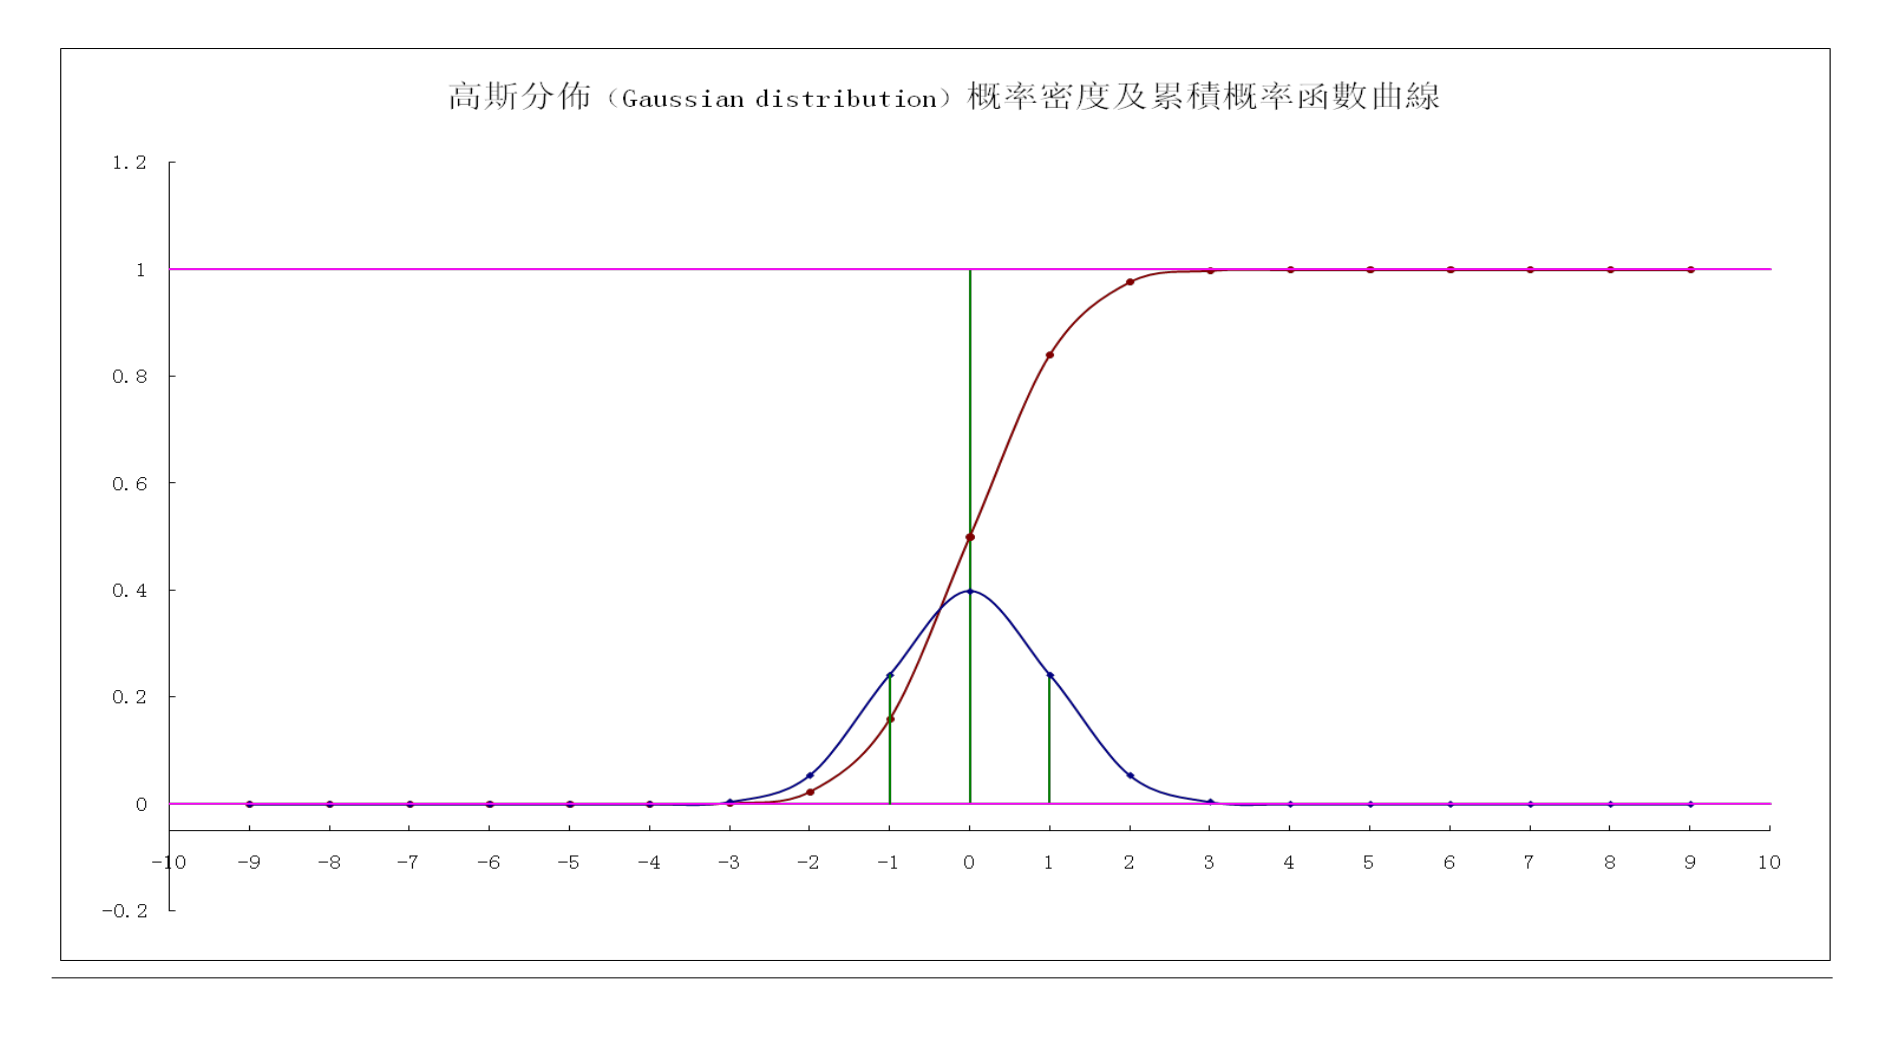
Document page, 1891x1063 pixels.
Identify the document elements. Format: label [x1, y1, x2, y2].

picture [59, 46, 1832, 963]
